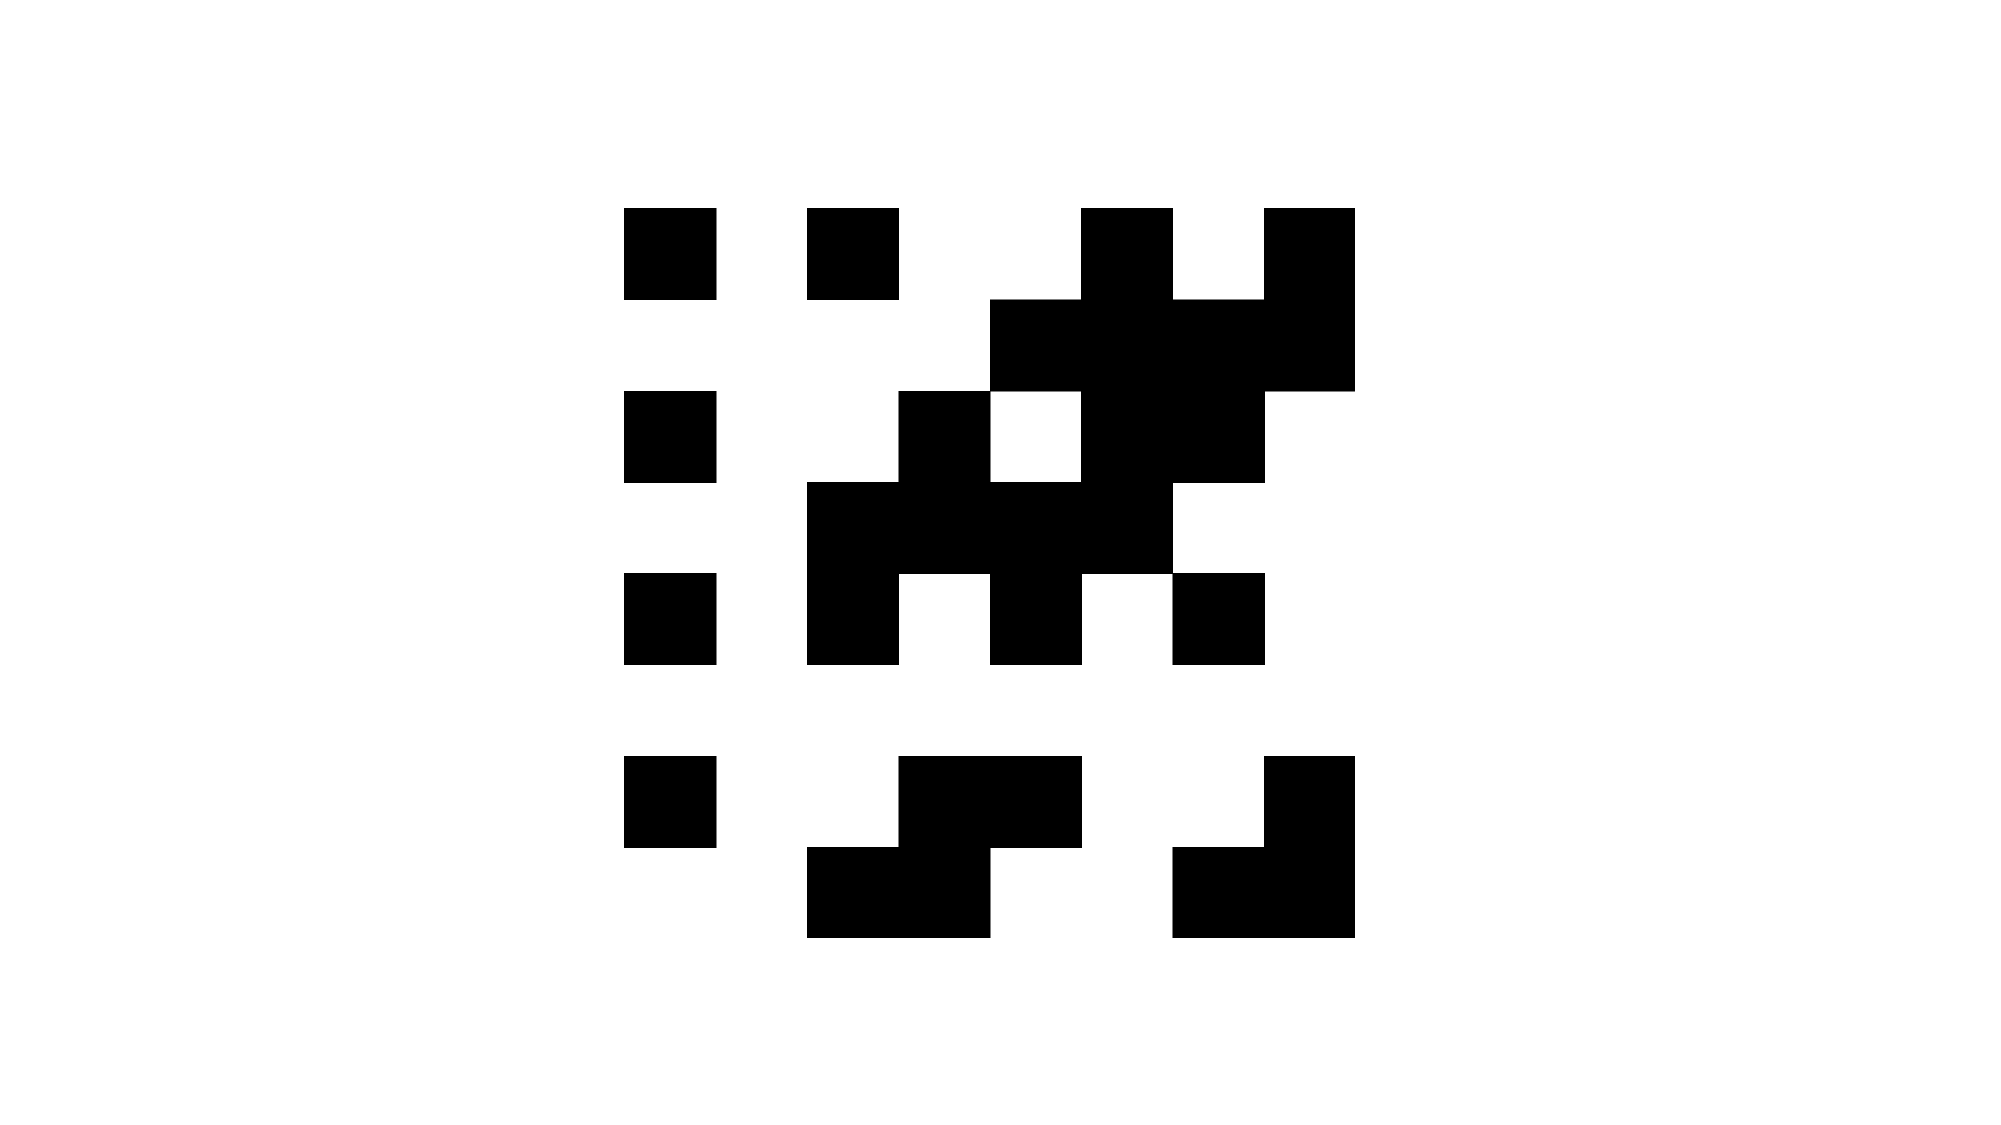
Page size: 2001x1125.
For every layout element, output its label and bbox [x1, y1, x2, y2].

picture [624, 208, 1355, 938]
